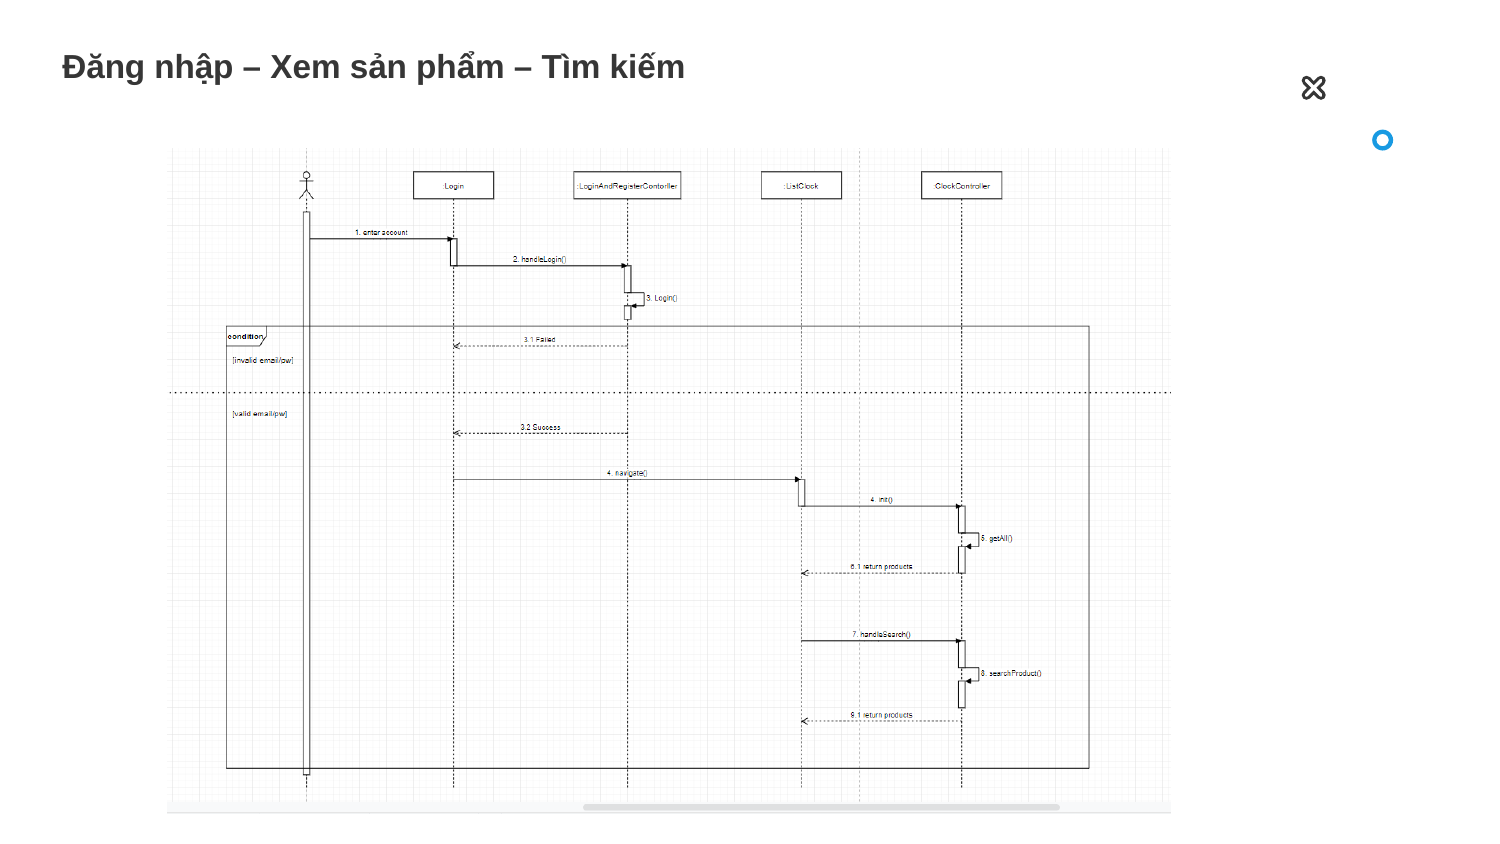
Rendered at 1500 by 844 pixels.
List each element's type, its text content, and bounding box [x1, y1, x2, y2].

title Đăng nhập – Xem sản phẩm – Tìm kiếm [47, 30, 892, 136]
picture [166, 148, 1171, 814]
